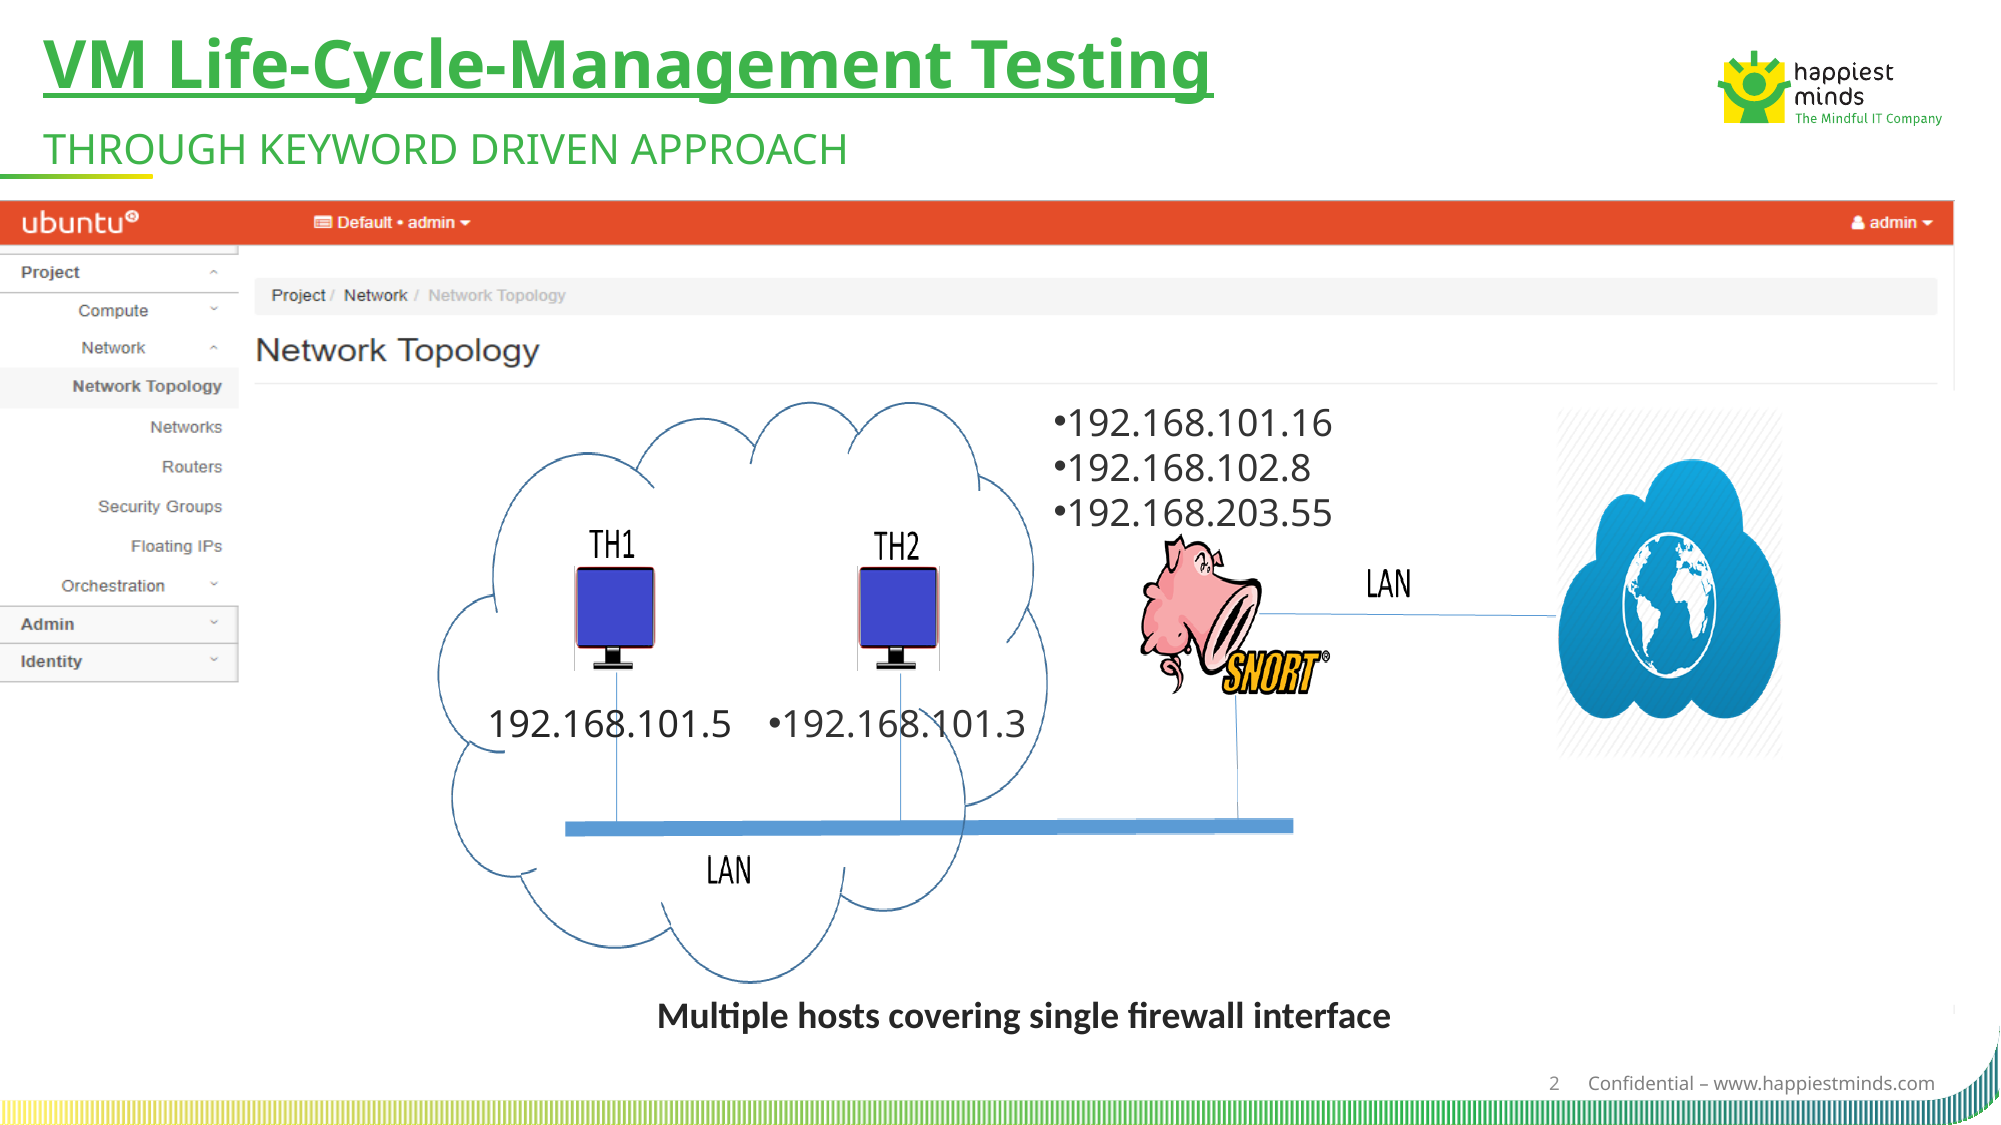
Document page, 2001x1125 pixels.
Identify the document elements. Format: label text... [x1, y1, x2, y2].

slide_number 2 [1124, 1054, 1575, 1115]
picture [0, 200, 2000, 1125]
list VM Life-Cycle-Management Testing THROUGH KEYWORD DRIVEN APPROACH [28, 27, 1629, 168]
text_box Multiple hosts covering single firewall interface [642, 1014, 1408, 1044]
